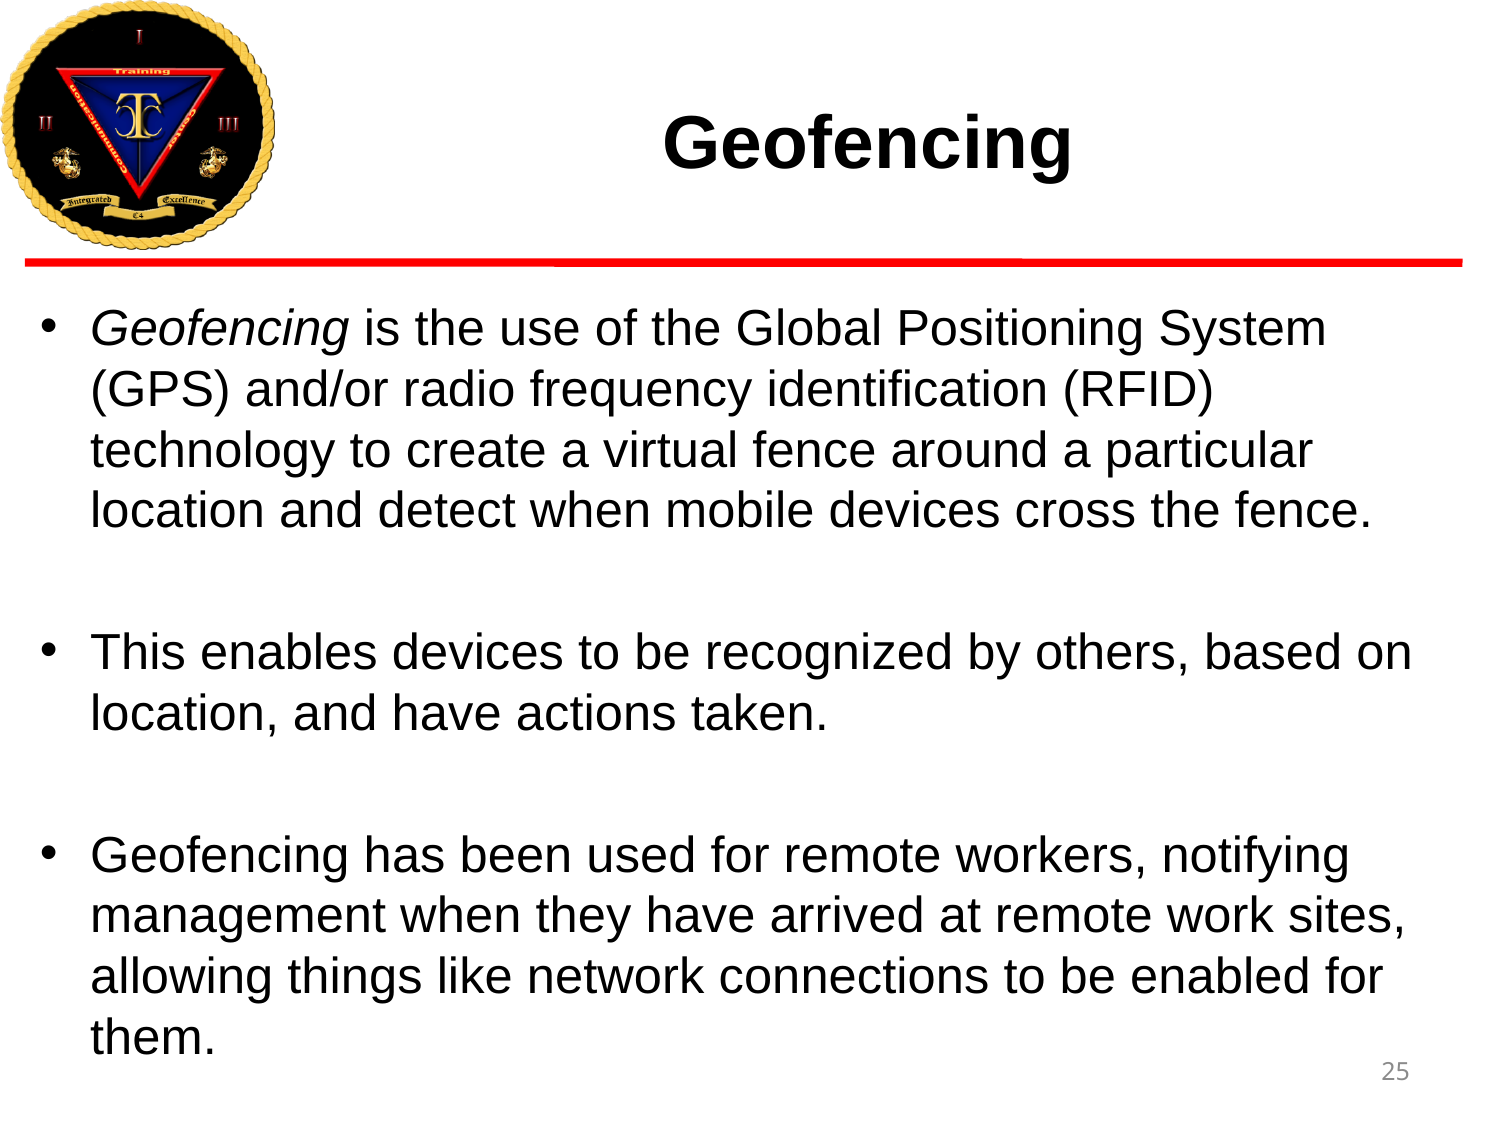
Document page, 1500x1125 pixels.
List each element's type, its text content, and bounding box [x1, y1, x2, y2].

title Geofencing [274, 44, 1463, 233]
picture [0, 0, 275, 250]
slide_number 25 [1074, 1042, 1425, 1103]
list Geofencing is the use of the Global Positioning System (GPS) and/or radio frequency identification (RFID) technology to create a virtual fence around a particular location and detect when mobile devices cross the fence. This enables devices to be recognized by others, based on location, and have actions taken. Geofencing has been used for remote workers, notifying management when they have arrived at remote work sites, allowing things like network connections to be enabled for them. [24, 287, 1463, 1081]
